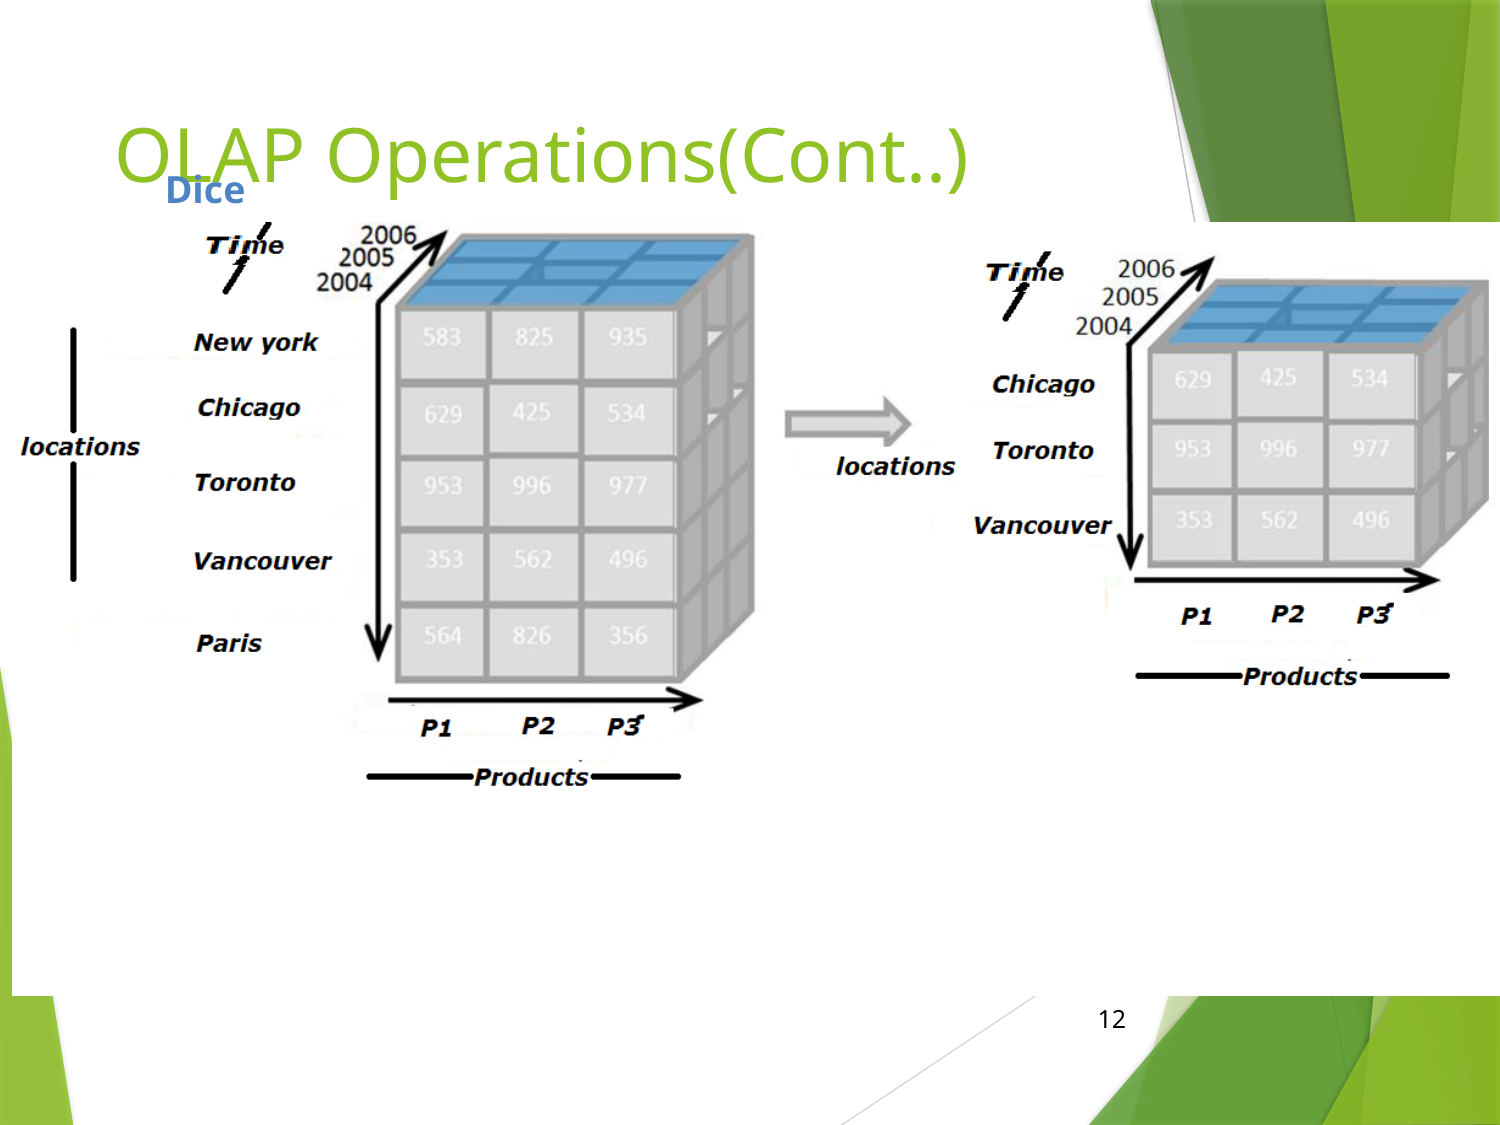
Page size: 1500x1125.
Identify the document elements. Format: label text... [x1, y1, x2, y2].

slide_number 12 [1057, 1005, 1142, 1051]
text_box Dice [149, 158, 313, 219]
title OLAP Operations(Cont..) [99, 99, 1142, 220]
picture [11, 221, 1500, 997]
